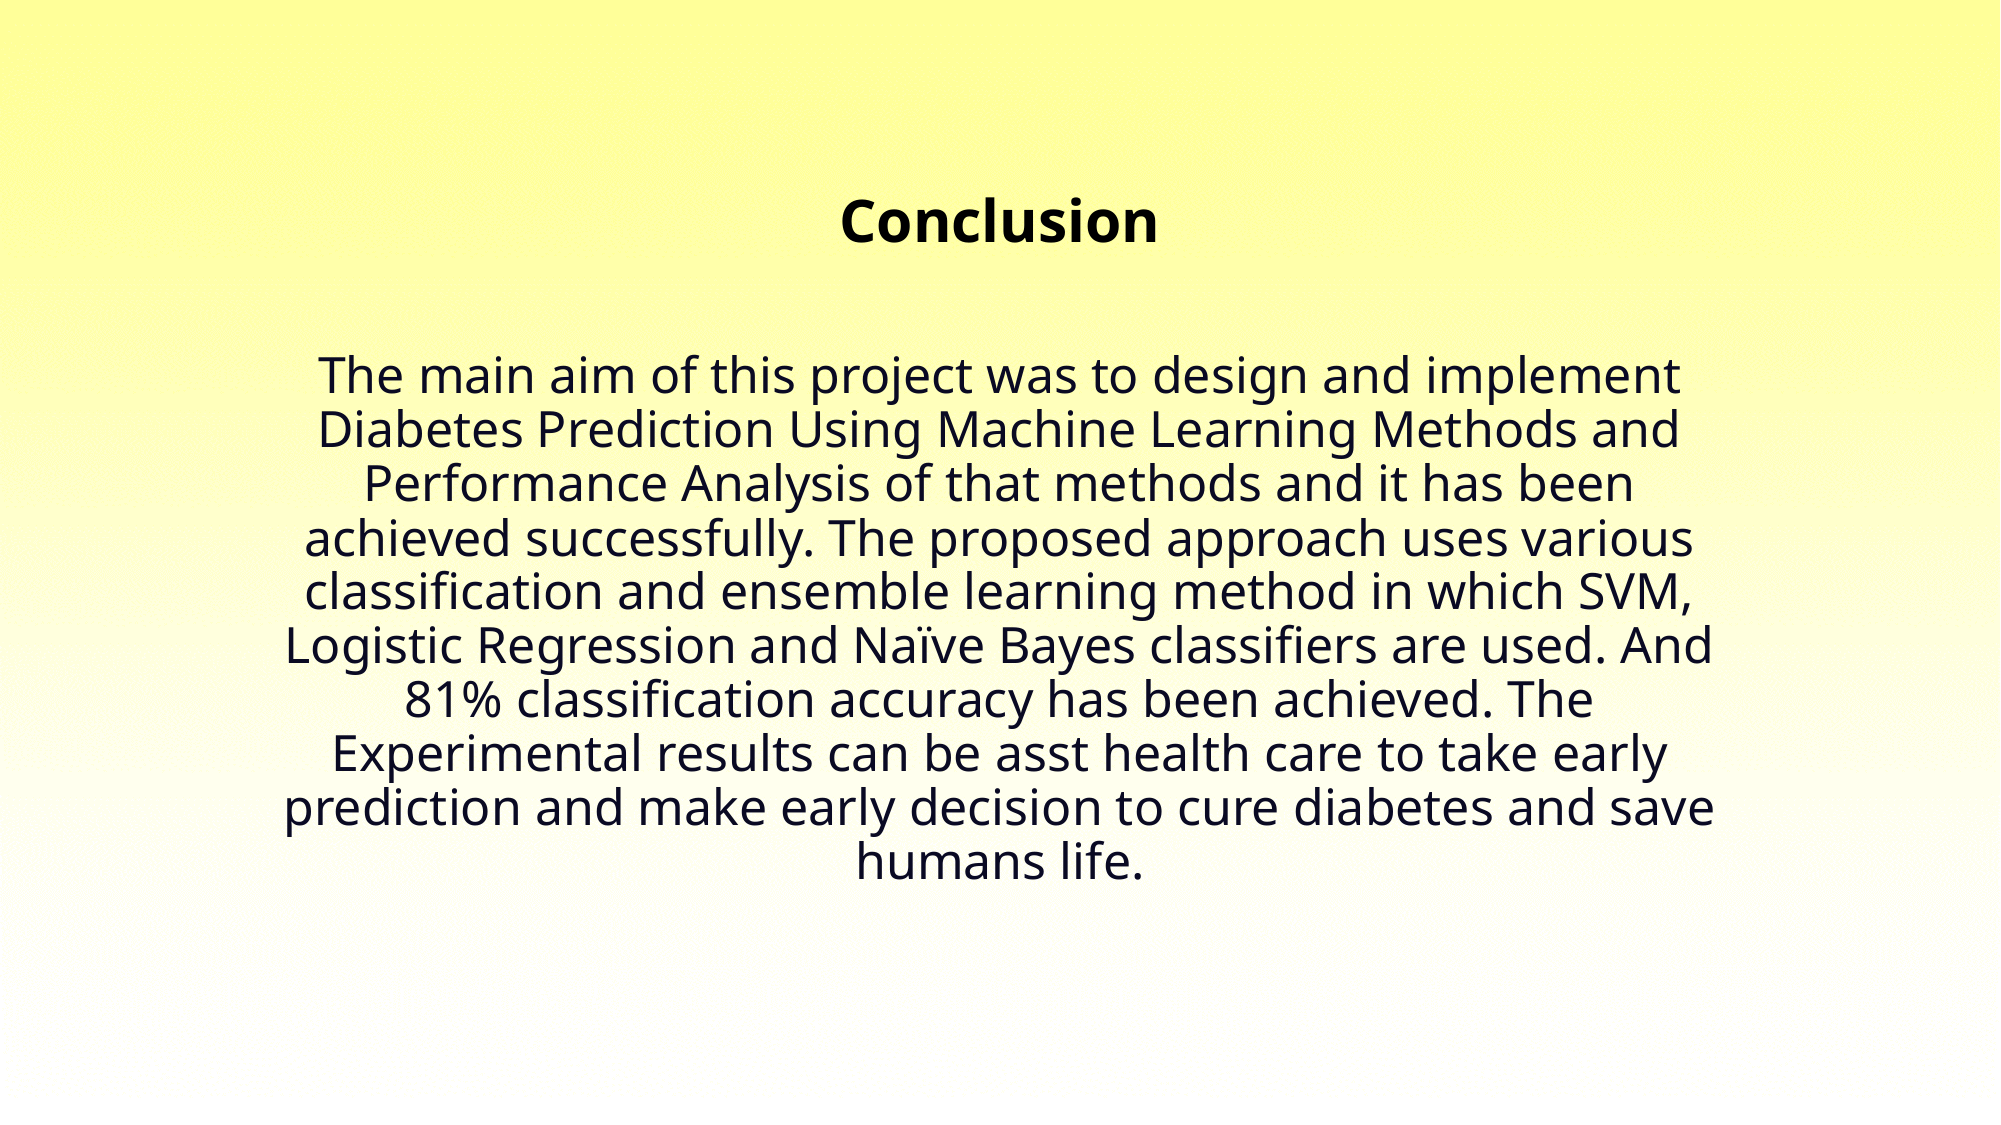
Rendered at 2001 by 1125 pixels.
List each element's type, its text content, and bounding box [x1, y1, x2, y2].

picture [0, 0, 2001, 1125]
title Conclusion [249, 184, 1750, 262]
subtitle The main aim of this project was to design and implement Diabetes Prediction Using Machine Learning Methods and Performance Analysis of that methods and it has been achieved successfully. The proposed approach uses various classification and ensemble learning method in which SVM, Logistic Regression and Naïve Bayes classifiers are used. And 81% classification accuracy has been achieved. The Experimental results can be asst health care to take early prediction and make early decision to cure diabetes and save humans life. [249, 262, 1750, 1036]
